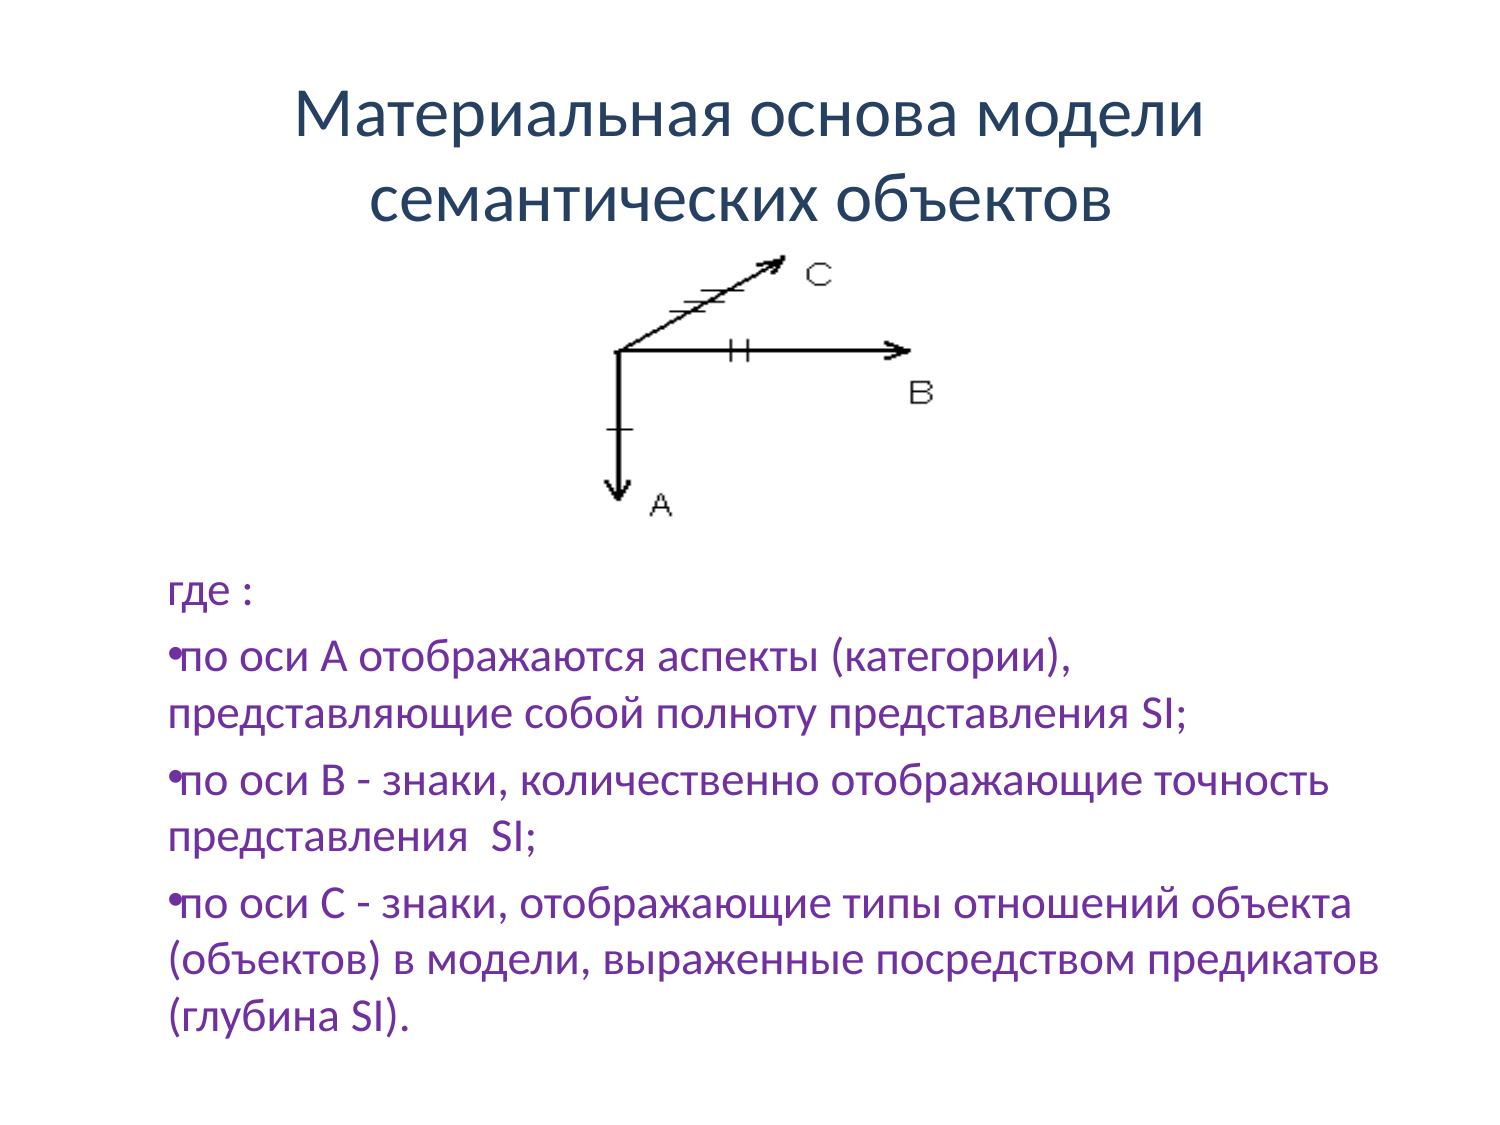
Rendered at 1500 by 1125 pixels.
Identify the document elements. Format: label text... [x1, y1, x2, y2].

subtitle где : по оси А отображаются аспекты (категории), представляющие собой полноту представления SI; по оси B - знаки, количественно отображающие точность представления SI; по оси C - знаки, отображающие типы отношений объекта (объектов) в модели, выраженные посредством предикатов (глубина SI). [152, 550, 1418, 1055]
title Материальная основа модели семантических объектов [112, 58, 1388, 329]
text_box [447, 228, 1102, 528]
